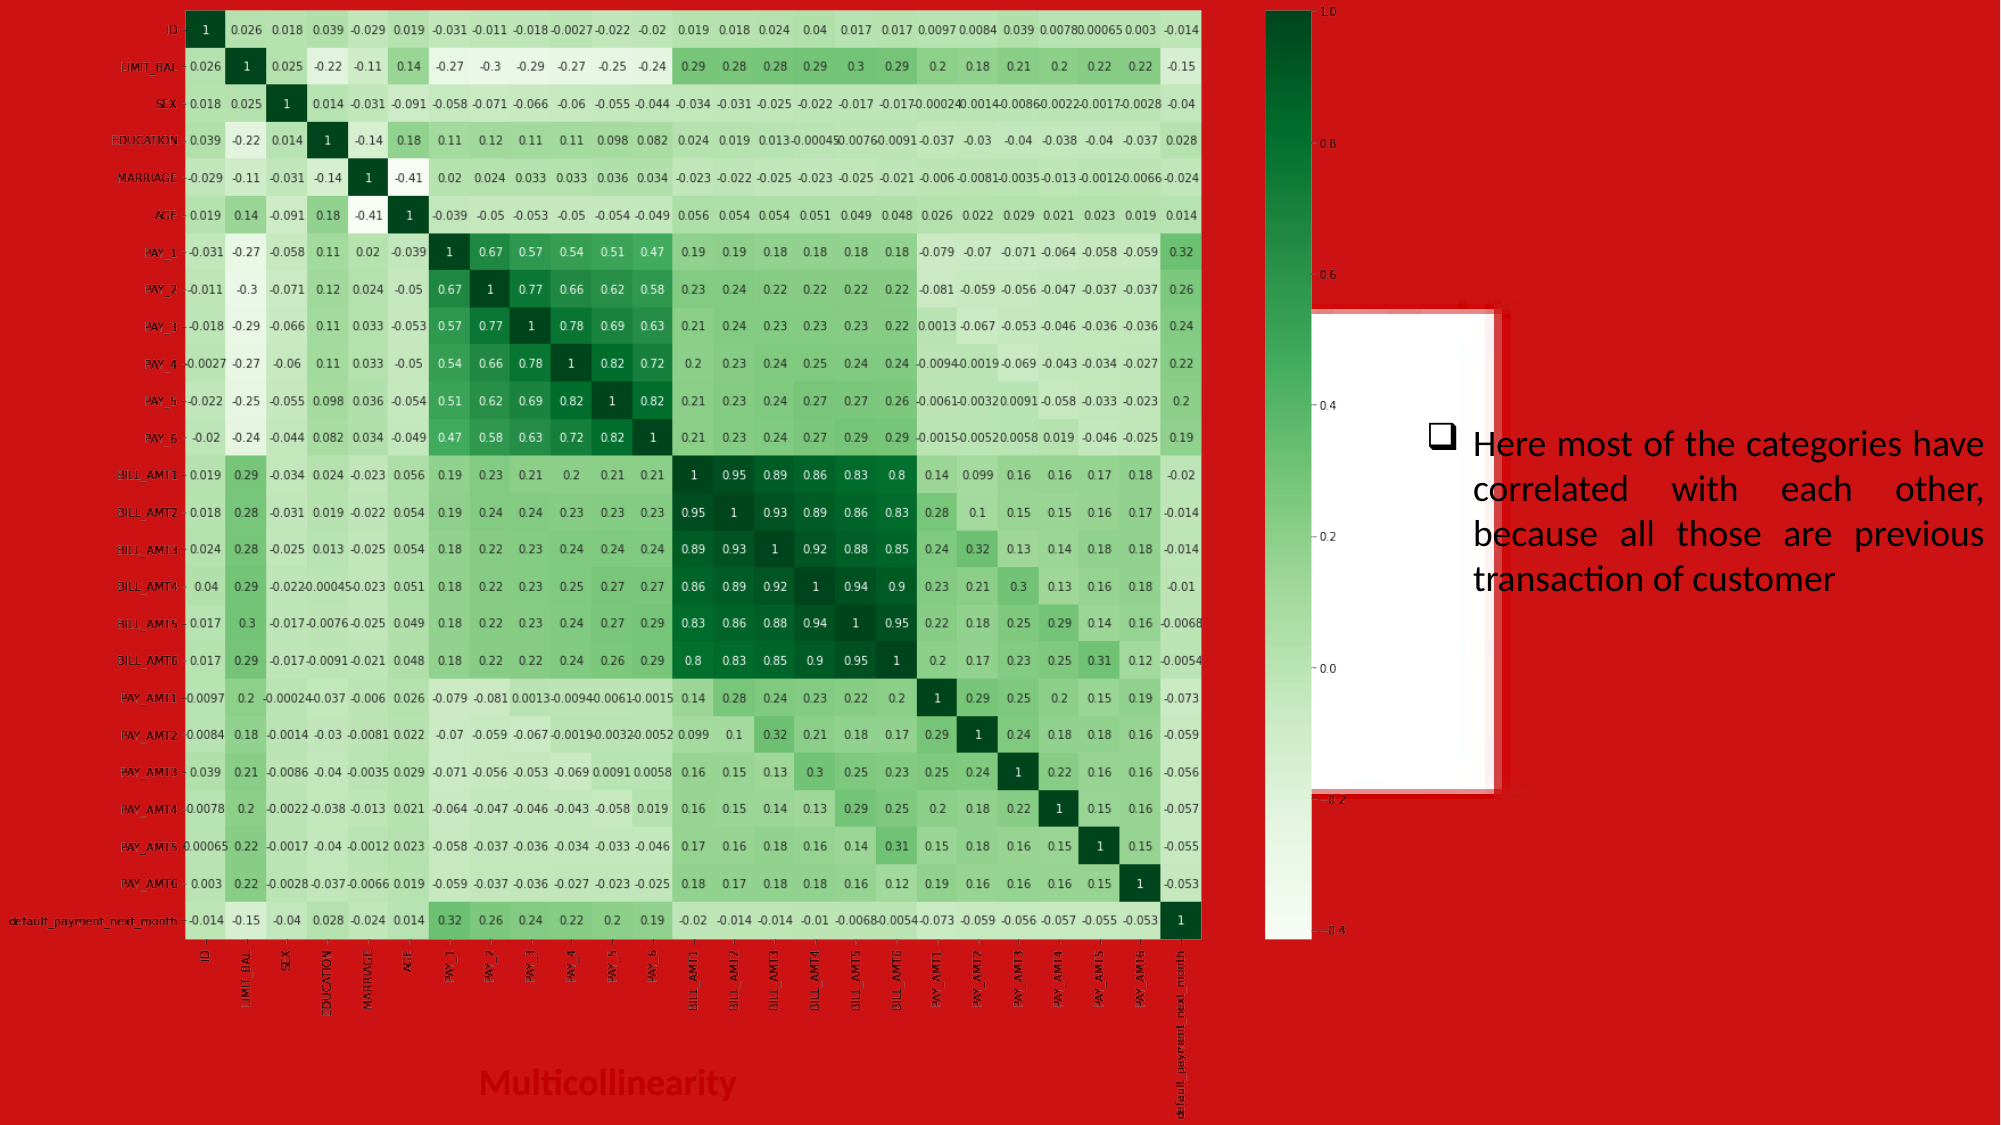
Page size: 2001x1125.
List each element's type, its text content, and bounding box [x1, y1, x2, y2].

text_box Here most of the categories have correlated with each other, because all those are previous transaction of customer [1411, 411, 2000, 607]
picture [0, 0, 2001, 1125]
